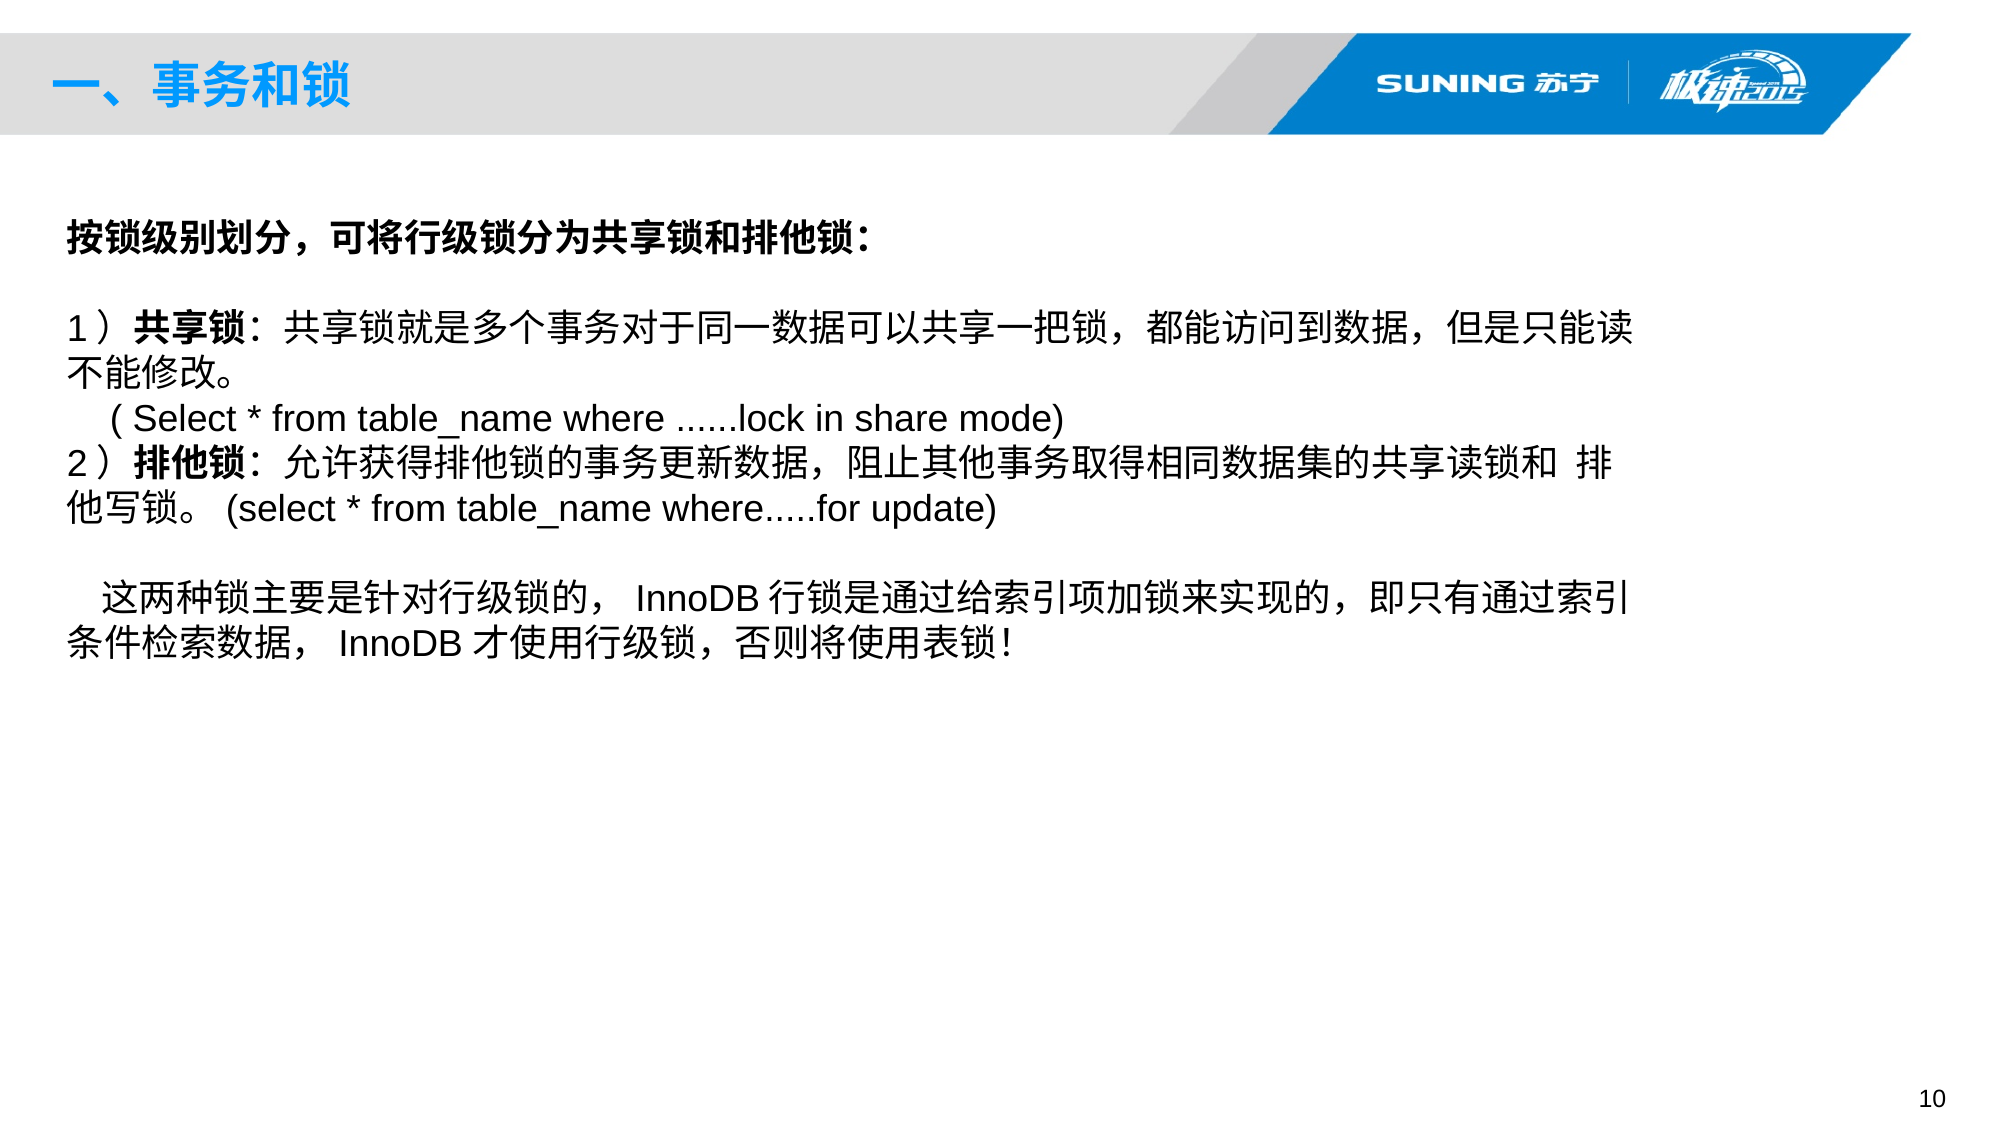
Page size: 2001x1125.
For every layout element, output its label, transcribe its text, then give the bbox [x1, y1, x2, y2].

text_box 一、事务和锁 [36, 33, 1201, 134]
text_box 按锁级别划分，可将行级锁分为共享锁和排他锁： 1）共享锁：共享锁就是多个事务对于同一数据可以共享一把锁，都能访问到数据，但是只能读不能修改。 ( Select * from table_name where ......lock in share mode) 2）排他锁：允许获得排他锁的事务更新数据，阻止其他事务取得相同数据集的共享读锁和 排他写锁。(select * from table_name where.....for update) 这两种锁主要是针对行级锁的，InnoDB行锁是通过给索引项加锁来实现的，即只有通过索引条件检索数据，InnoDB才使用行级锁，否则将使用表锁！ [52, 206, 1655, 717]
picture [0, 0, 2001, 1125]
